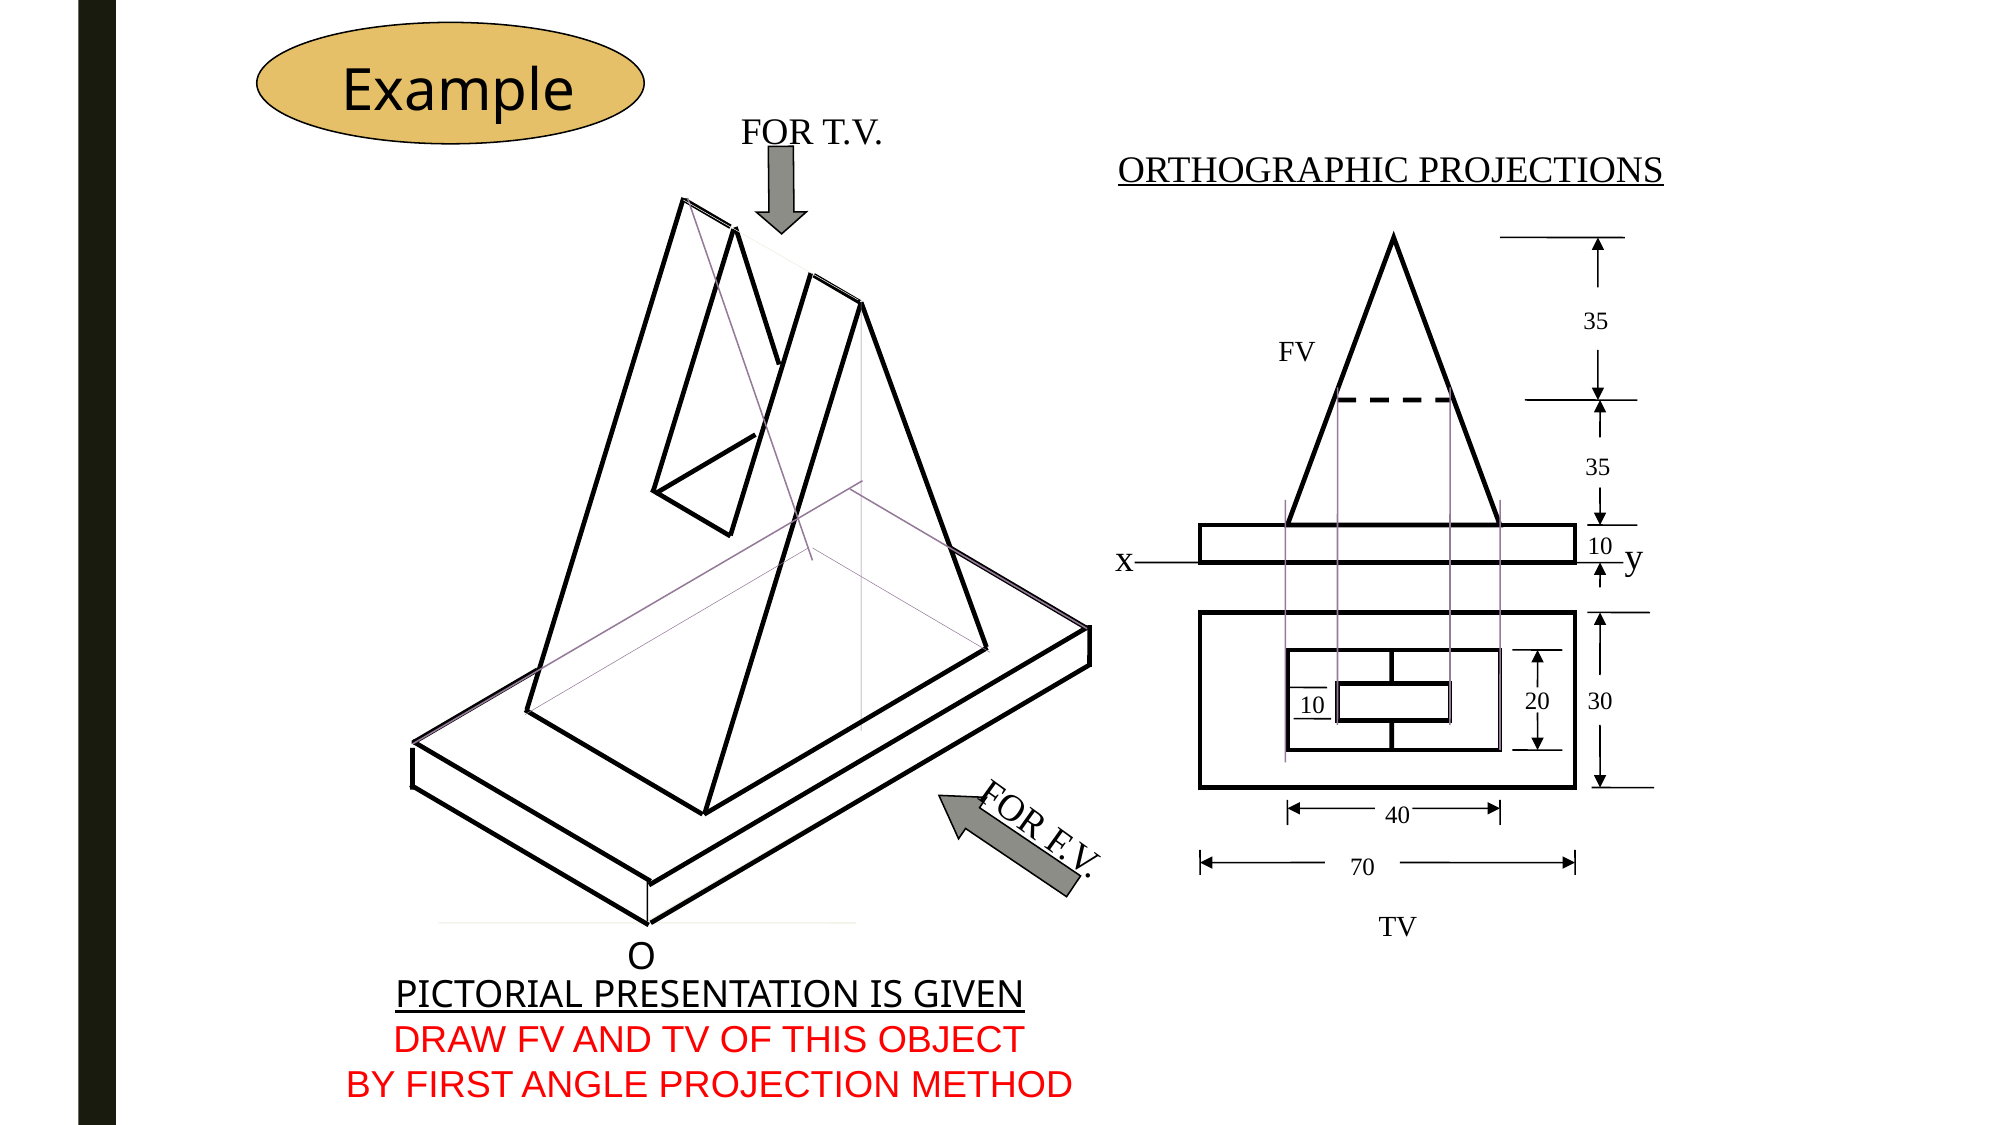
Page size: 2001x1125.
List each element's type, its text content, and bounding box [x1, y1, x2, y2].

text_box ORTHOGRAPHIC PROJECTIONS [1103, 137, 1679, 198]
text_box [1285, 387, 1500, 763]
text_box PICTORIAL PRESENTATION IS GIVEN DRAW FV AND TV OF THIS OBJECT BY FIRST ANGLE PROJECTION METHOD [331, 962, 1089, 1112]
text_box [410, 197, 1090, 986]
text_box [1099, 237, 1659, 588]
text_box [724, 99, 900, 234]
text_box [1199, 612, 1655, 950]
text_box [924, 797, 1130, 866]
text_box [256, 22, 645, 144]
